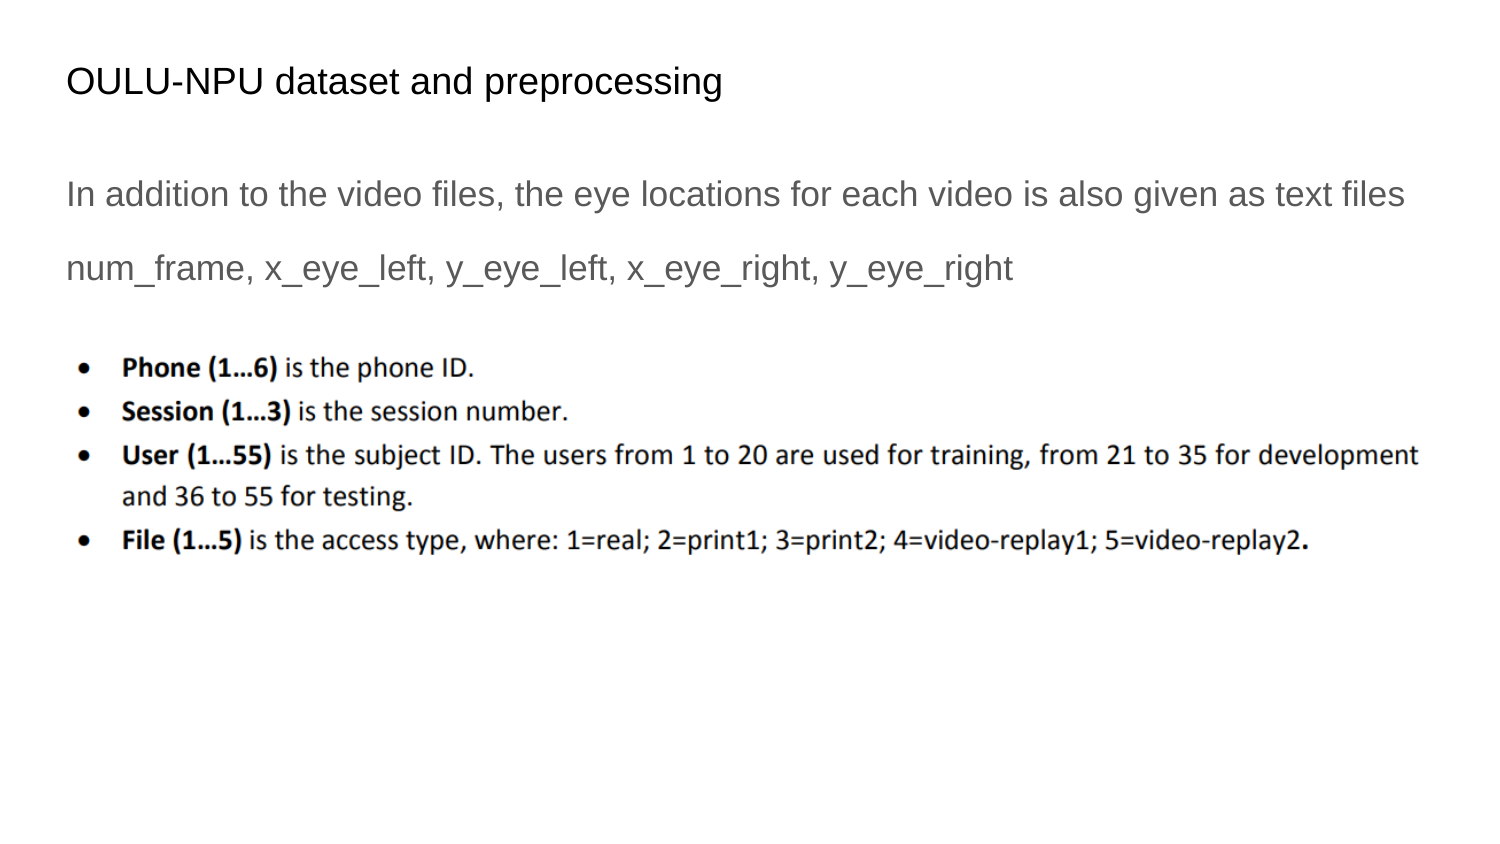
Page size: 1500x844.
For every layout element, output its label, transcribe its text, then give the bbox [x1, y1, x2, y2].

picture [66, 332, 1434, 587]
title OULU-NPU dataset and preprocessing [51, 41, 1449, 136]
list In addition to the video files, the eye locations for each video is also given as text files num_frame, x_eye_left, y_eye_left, x_eye_right, y_eye_right [51, 149, 1449, 750]
